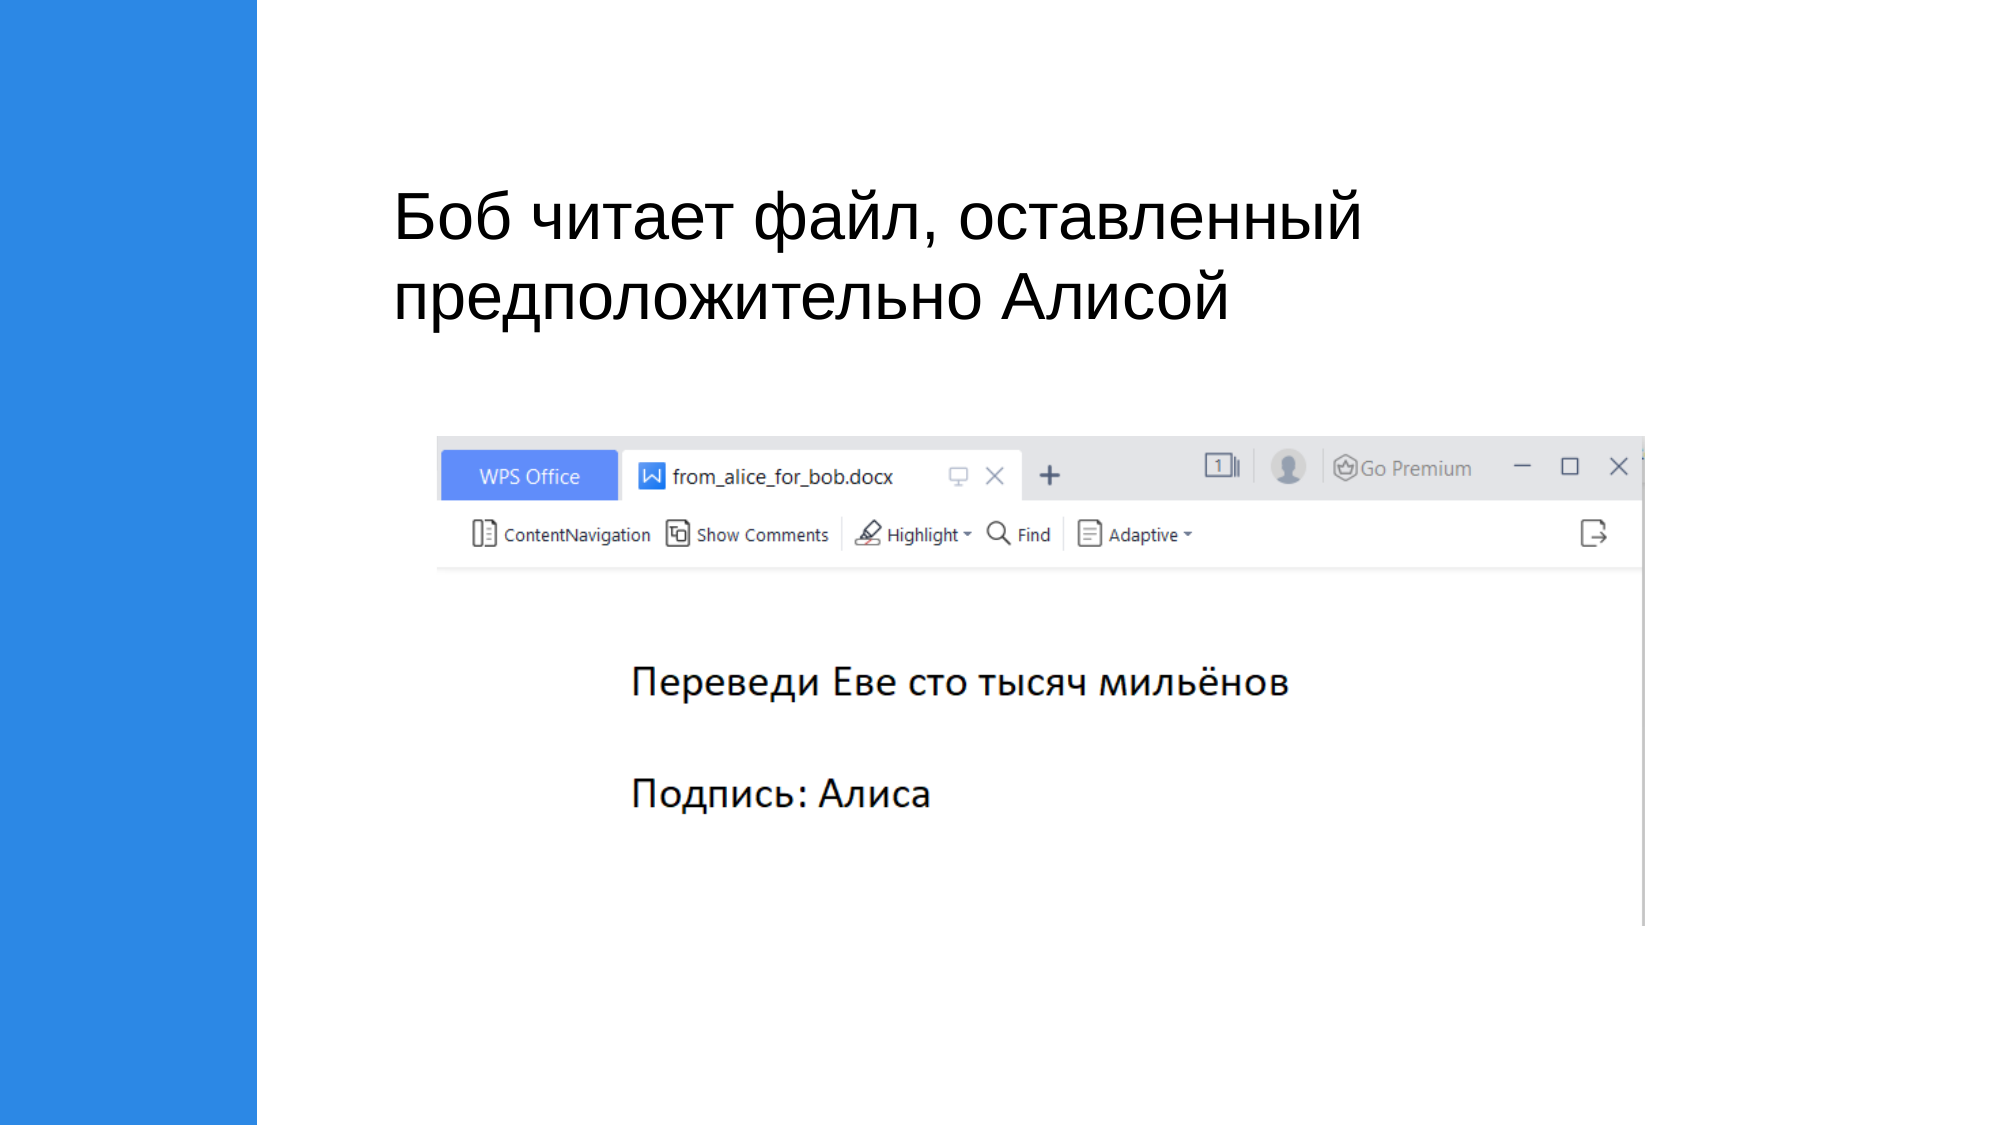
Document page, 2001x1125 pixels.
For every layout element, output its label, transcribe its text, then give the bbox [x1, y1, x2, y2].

text_box [0, 0, 258, 1125]
list Боб читает файл, оставленный предположительно Алисой [378, 165, 1500, 437]
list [436, 436, 1645, 926]
